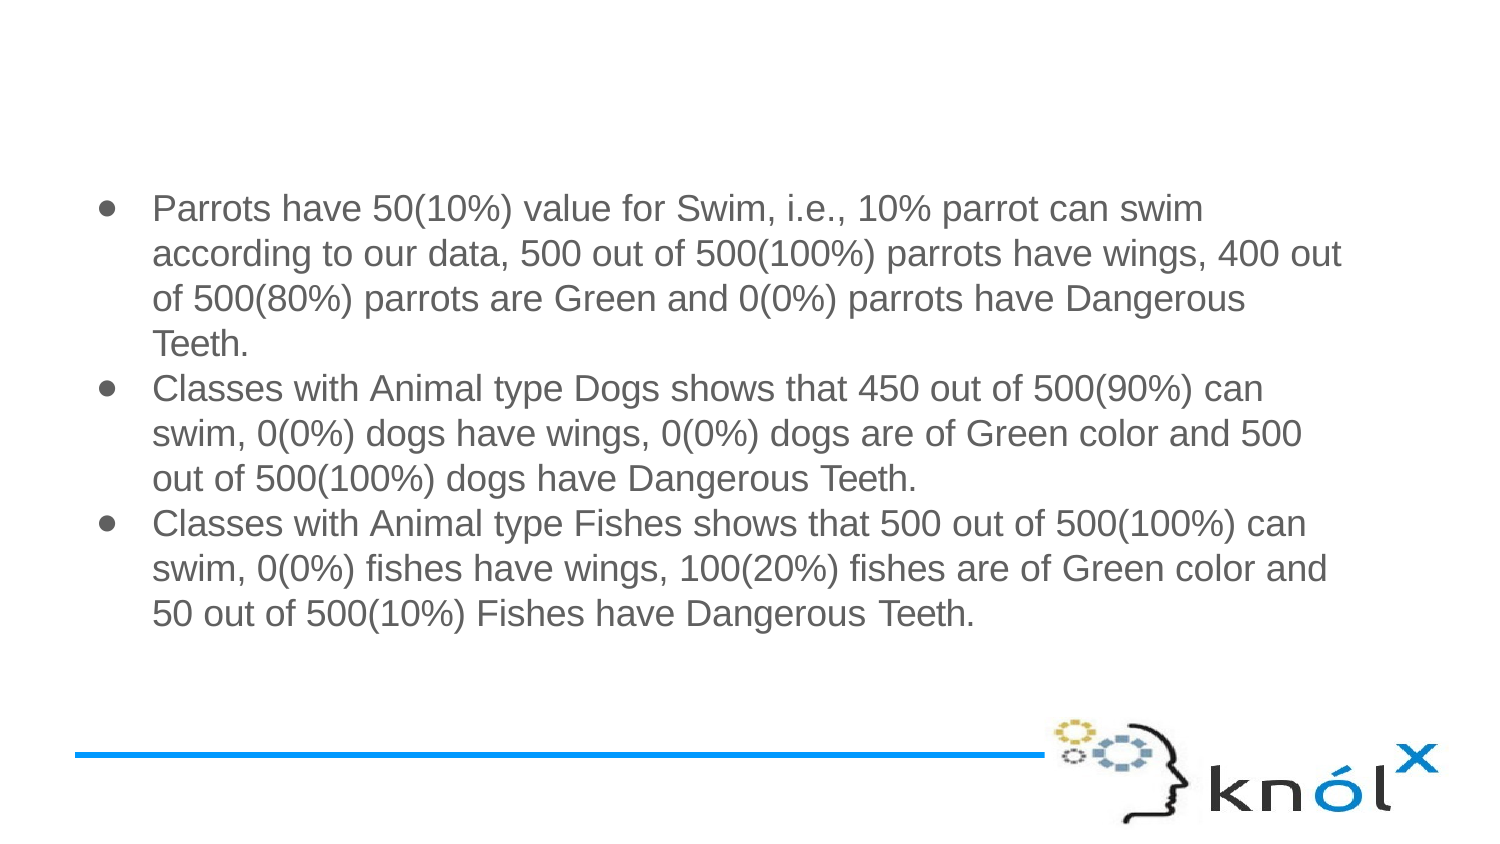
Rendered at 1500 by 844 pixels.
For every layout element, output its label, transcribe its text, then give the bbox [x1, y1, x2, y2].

picture [1044, 717, 1449, 830]
text_box ● [93, 494, 121, 542]
text_box ● [93, 359, 121, 407]
text_box ● [93, 179, 121, 227]
text_box Parrots have 50(10%) value for Swim, i.e., 10% parrot can swim according to our data, 500 out of 500(100%) parrots have wings, 400 out of 500(80%) parrots are Green and 0(0%) parrots have Dangerous Teeth. Classes with Animal type Dogs shows that 450 out of 500(90%) can swim, 0(0%) dogs have wings, 0(0%) dogs are of Green color and 500 out of 500(100%) dogs have Dangerous Teeth. Classes with Animal type Fishes shows that 500 out of 500(100%) can swim, 0(0%) fishes have wings, 100(20%) fishes are of Green color and 50 out of 500(10%) Fishes have Dangerous Teeth. [149, 181, 1356, 634]
